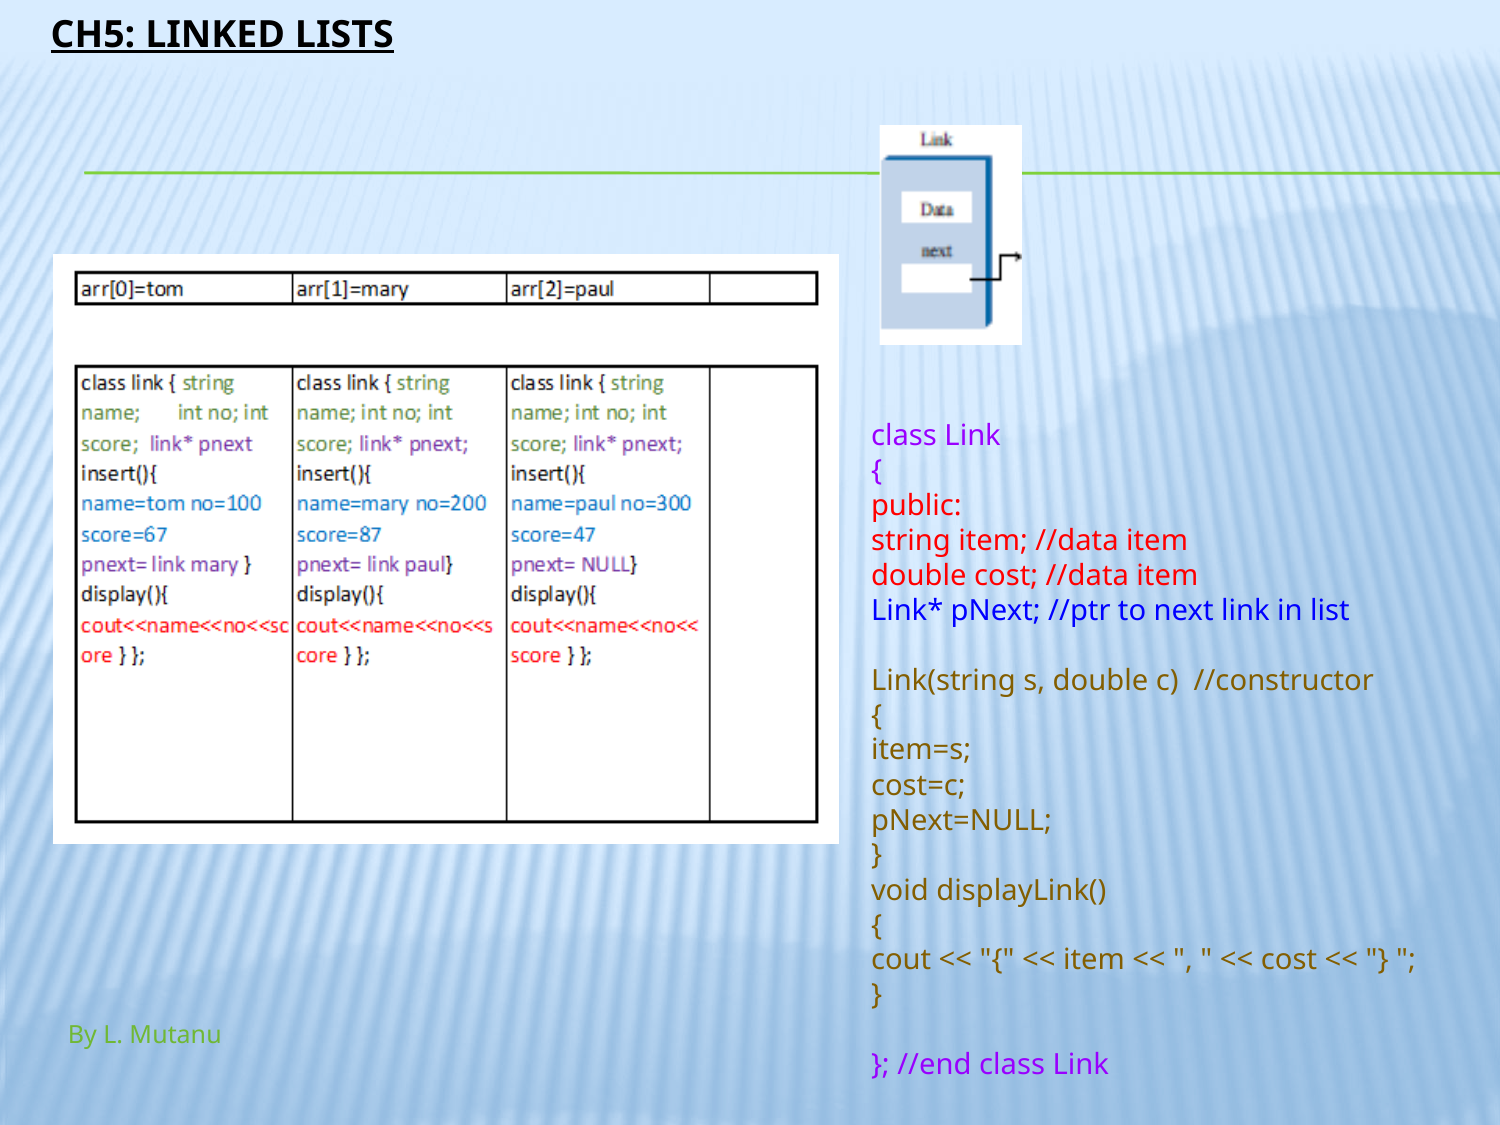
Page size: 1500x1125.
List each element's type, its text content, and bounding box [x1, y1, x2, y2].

footer By L. Mutanu [53, 1011, 529, 1059]
picture [52, 254, 840, 845]
picture [879, 125, 1023, 345]
text_box class Link { public: string item; //data item double cost; //data item Link* pNext; //ptr to next link in list Link(string s, double c) //constructor { item=s; cost=c; pNext=NULL; } void displayLink() { cout << "{" << item << ", " << cost << "} "; } }; //end class Link [856, 408, 1456, 1088]
